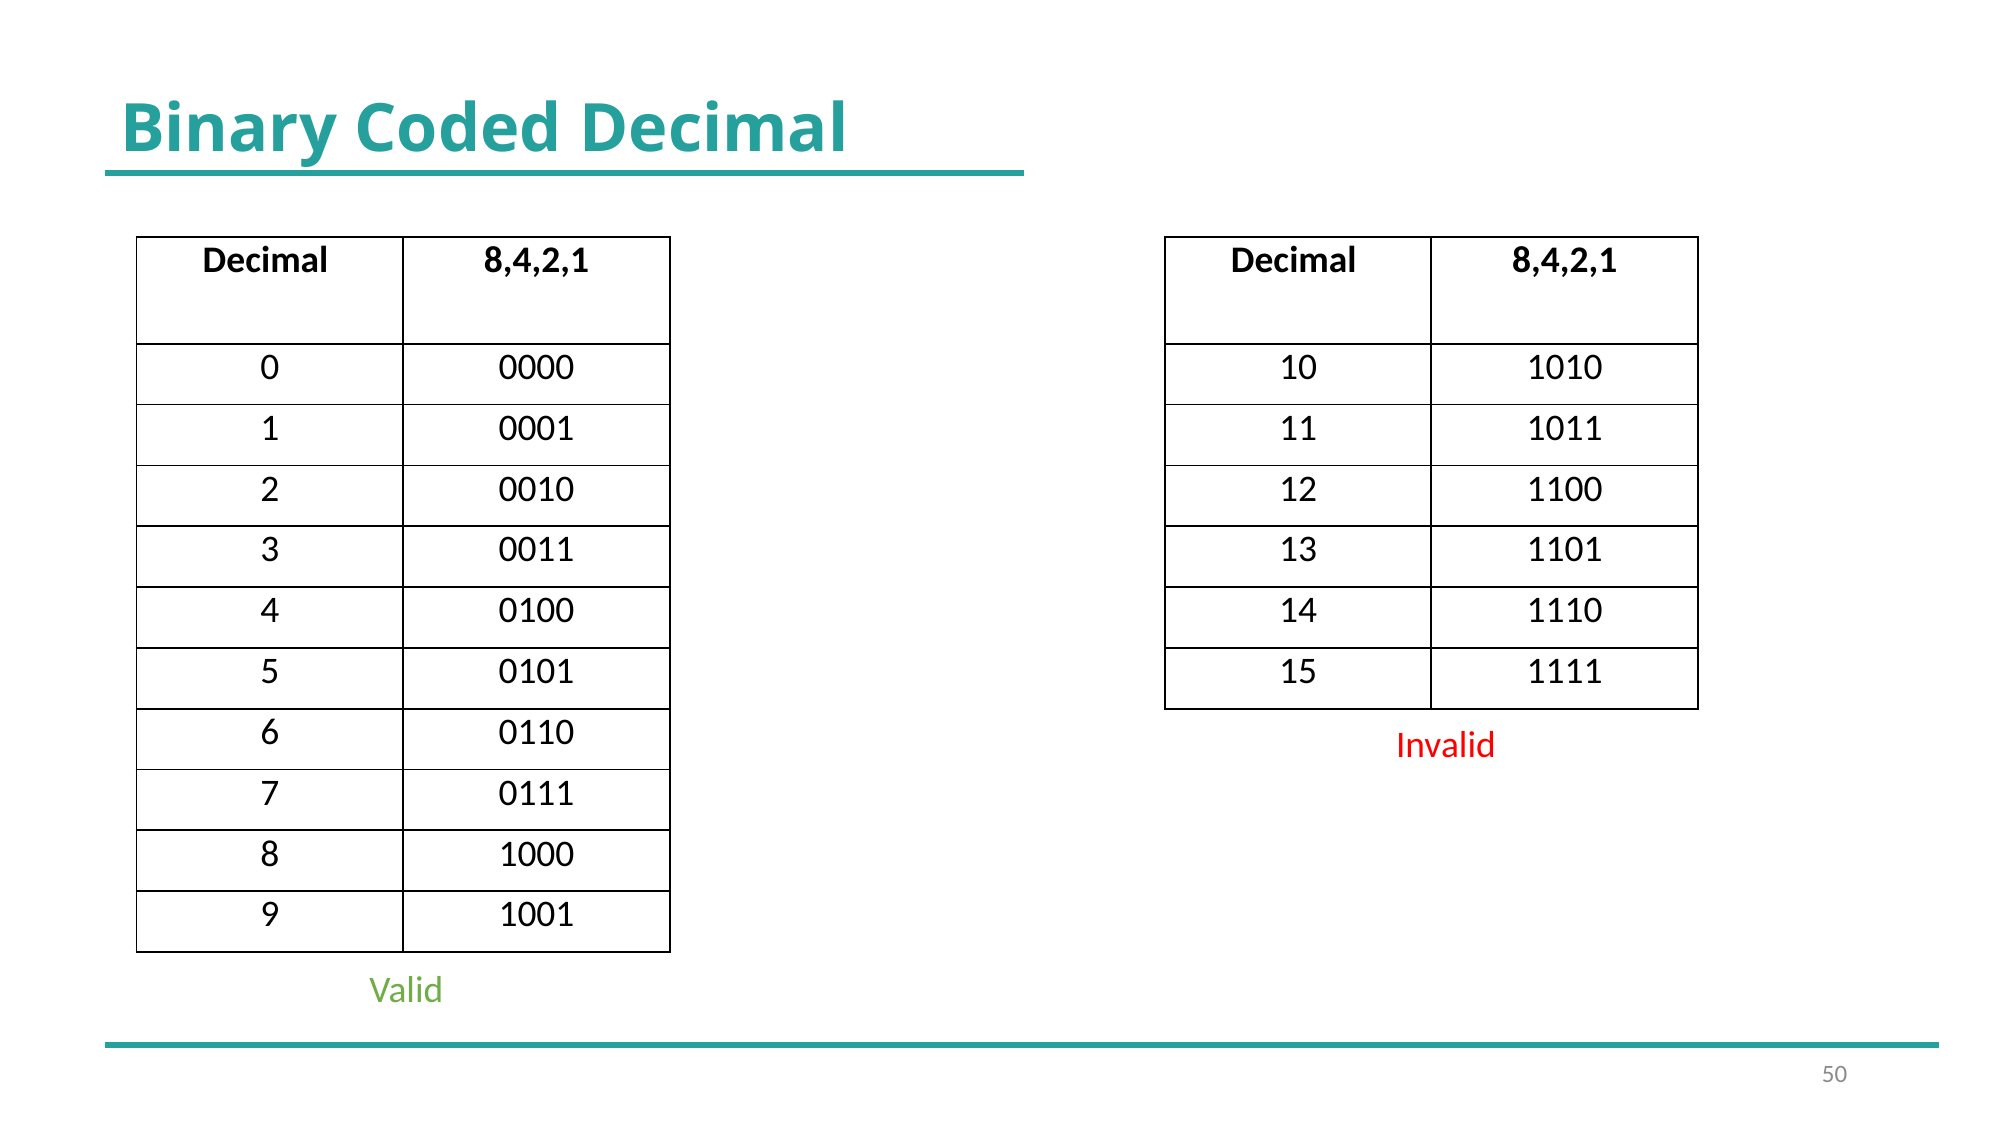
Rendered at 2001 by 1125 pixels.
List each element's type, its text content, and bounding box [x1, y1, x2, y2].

table_cell 15 [1166, 649, 1430, 708]
slide_number 50 [1412, 1045, 1863, 1103]
table_cell 1010 [1432, 345, 1697, 404]
table_cell 4 [137, 588, 402, 647]
table_cell 0010 [404, 466, 669, 525]
table_cell 1000 [404, 831, 669, 890]
table_cell 0110 [404, 710, 669, 769]
table_cell 13 [1166, 527, 1430, 586]
table_cell 0111 [404, 770, 669, 829]
table_cell 3 [137, 527, 402, 586]
table_cell 12 [1166, 466, 1430, 525]
table_cell 0001 [404, 405, 669, 465]
table_cell 10 [1166, 345, 1430, 404]
table_cell 5 [137, 649, 402, 708]
table_cell 14 [1166, 588, 1430, 647]
table_cell 0101 [404, 649, 669, 708]
table_cell 1100 [1432, 466, 1697, 525]
table_cell 6 [137, 710, 402, 769]
text_box Binary Coded Decimal [105, 76, 1235, 172]
table_cell 1 [137, 405, 402, 465]
text_box Invalid [1381, 712, 1543, 772]
table_cell 1111 [1432, 649, 1697, 708]
table_cell 0 [137, 345, 402, 404]
table_cell 0011 [404, 527, 669, 586]
table_header 8,4,2,1 [404, 238, 669, 343]
table_header 8,4,2,1 [1432, 238, 1697, 343]
table_cell 1011 [1432, 405, 1697, 465]
table_cell 11 [1166, 405, 1430, 465]
table_cell 8 [137, 831, 402, 890]
table_cell 0000 [404, 345, 669, 404]
table_cell 1001 [404, 892, 669, 951]
table_header Decimal [1166, 238, 1430, 343]
table_cell 7 [137, 770, 402, 829]
table_cell 1110 [1432, 588, 1697, 647]
table_header Decimal [137, 238, 402, 343]
table_cell 1101 [1432, 527, 1697, 586]
table_cell 0100 [404, 588, 669, 647]
table_cell 2 [137, 466, 402, 525]
text_box Valid [354, 957, 516, 1018]
table_cell 9 [137, 892, 402, 951]
